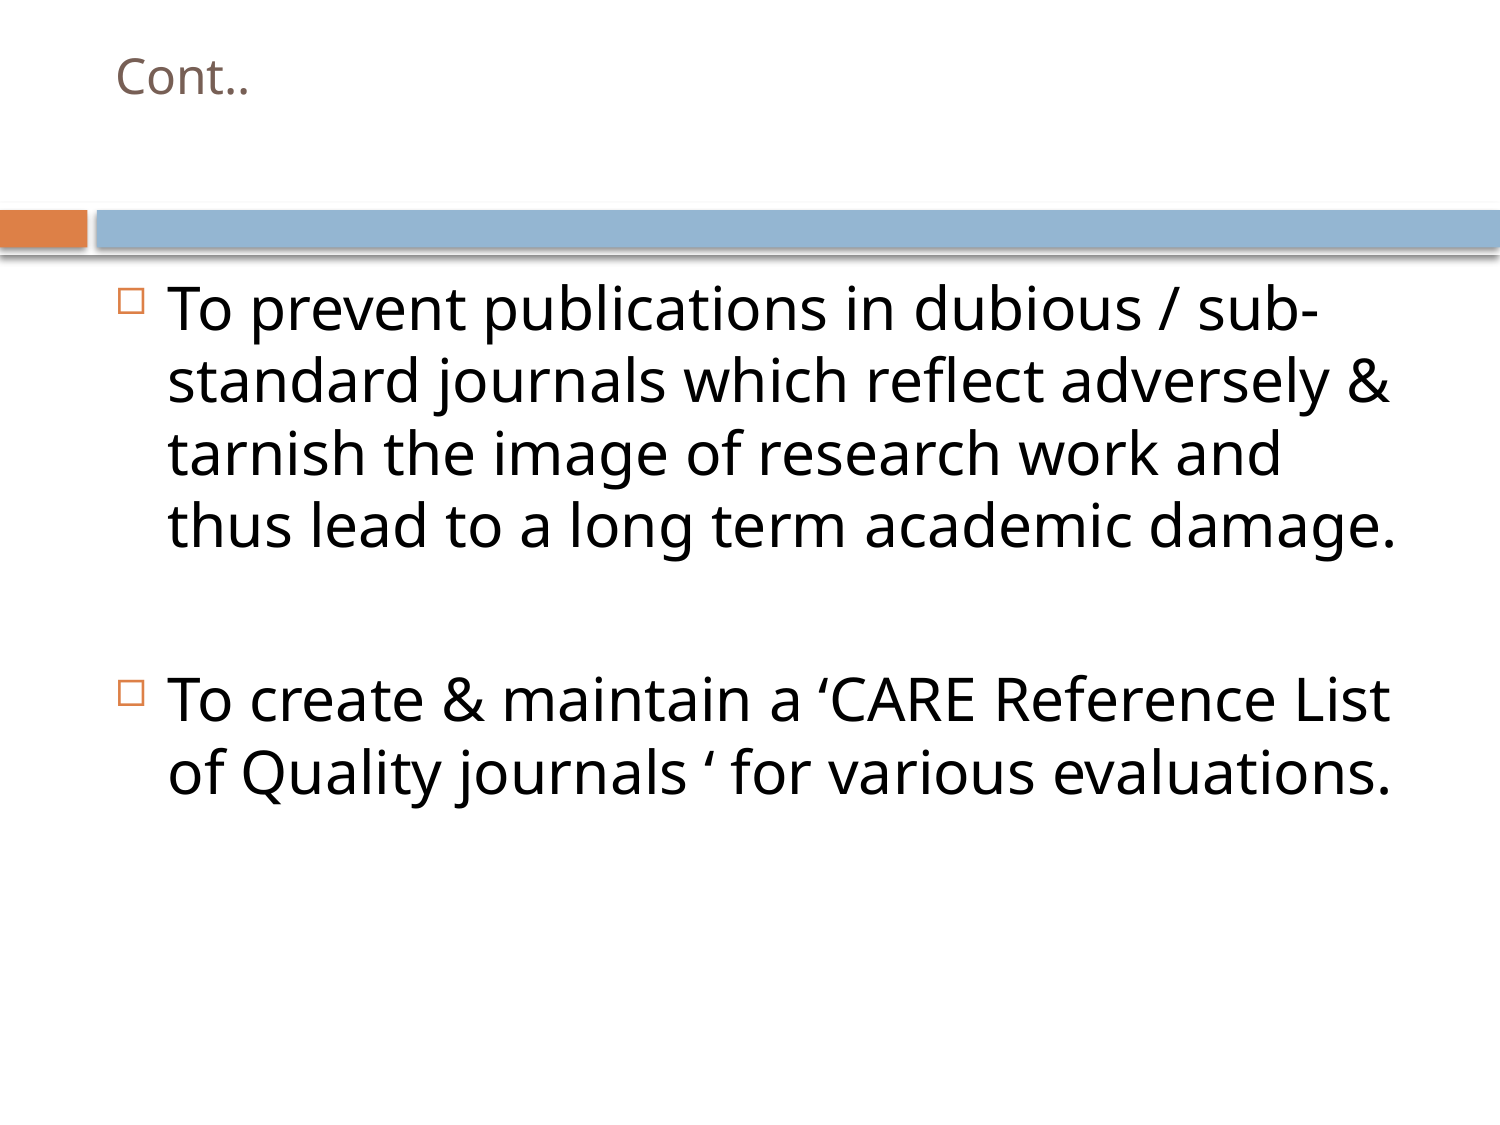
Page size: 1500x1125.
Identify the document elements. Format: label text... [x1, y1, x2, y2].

list To prevent publications in dubious / sub-standard journals which reflect adversely & tarnish the image of research work and thus lead to a long term academic damage. To create & maintain a ‘CARE Reference List of Quality journals ‘ for various evaluations. [100, 262, 1438, 1000]
title Cont.. [100, 37, 1438, 113]
